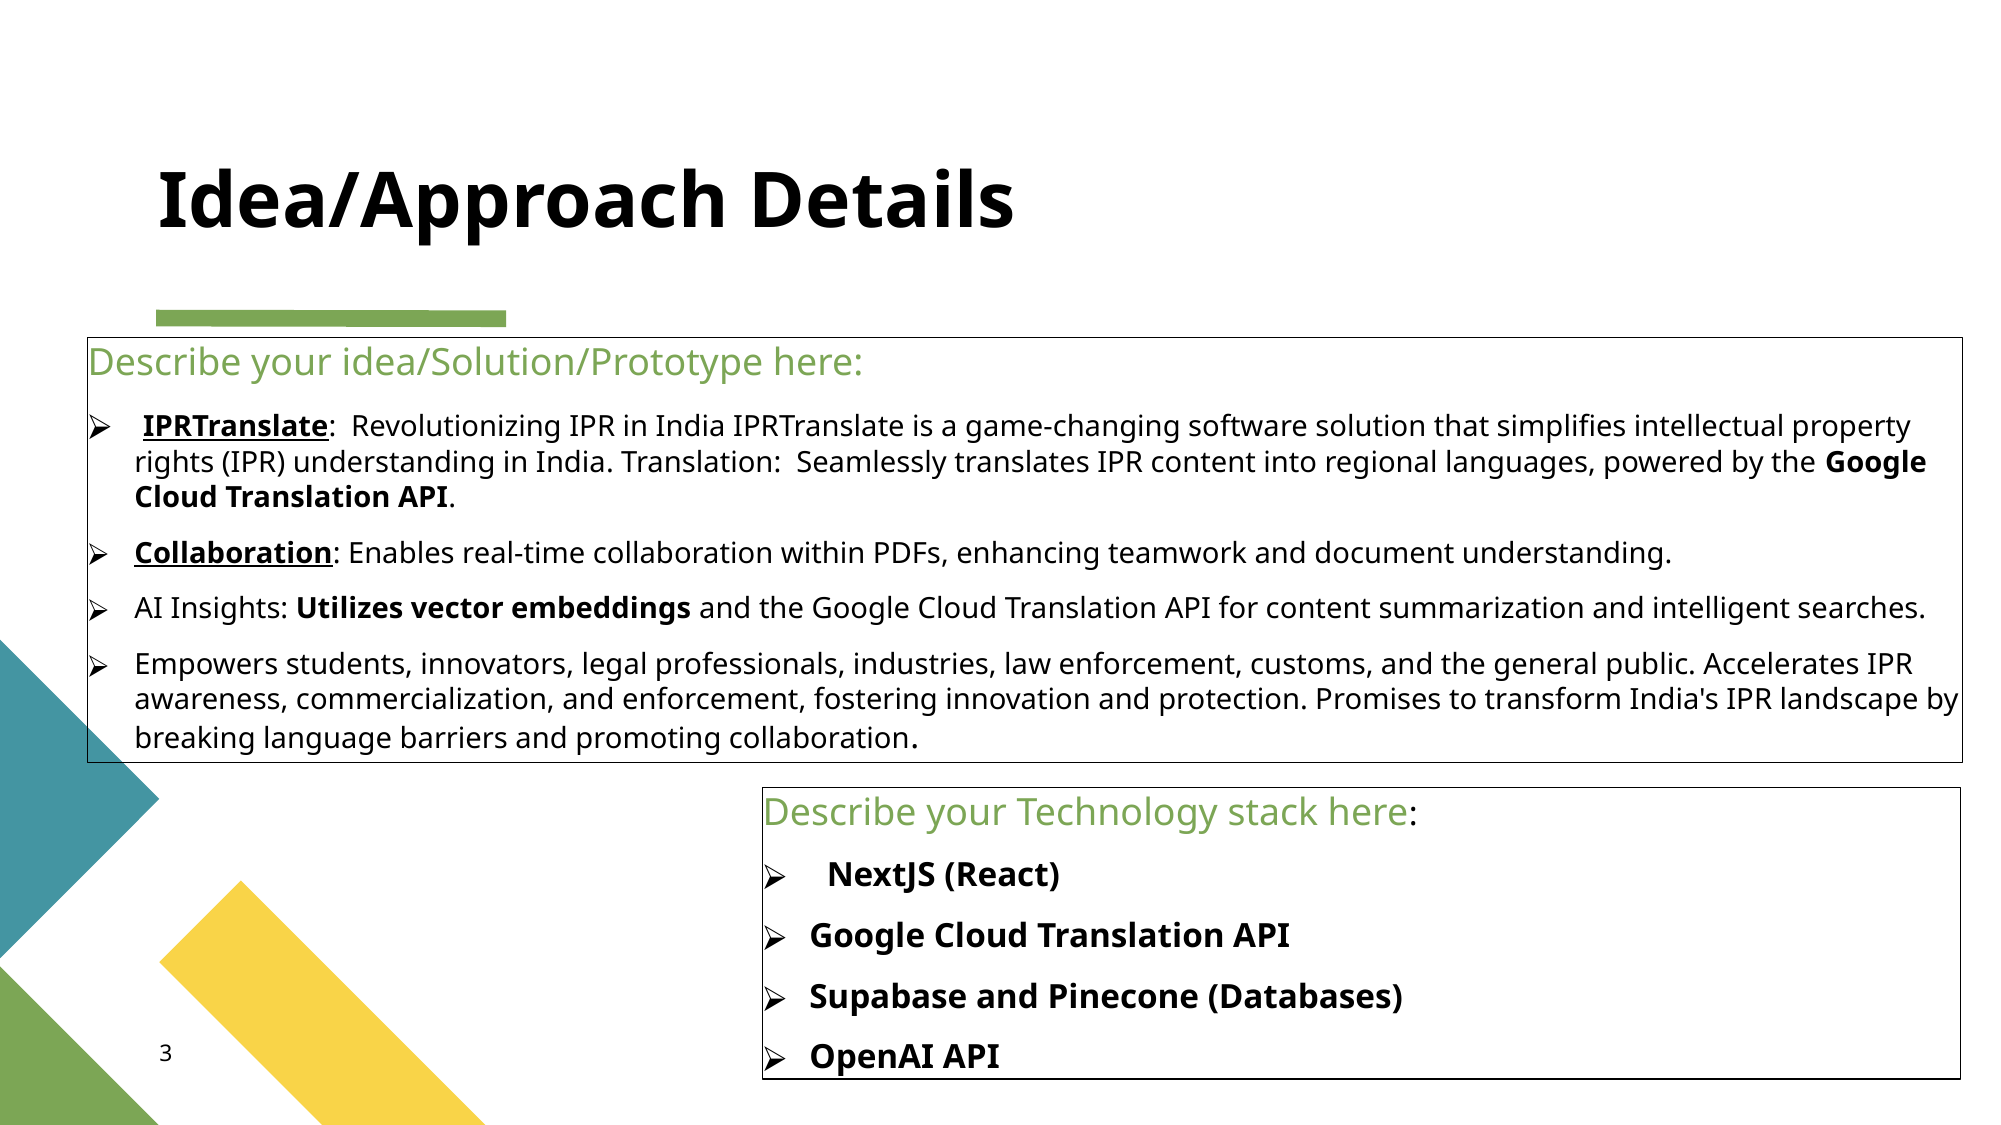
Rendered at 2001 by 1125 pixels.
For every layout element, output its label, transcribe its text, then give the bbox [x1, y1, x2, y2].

text_box Describe your Technology stack here: NextJS (React) Google Cloud Translation API Supabase and Pinecone (Databases) OpenAI API [762, 787, 1961, 1080]
list Describe your idea/Solution/Prototype here: IPRTranslate: Revolutionizing IPR in India IPRTranslate is a game-changing software solution that simplifies intellectual property rights (IPR) understanding in India. Translation: Seamlessly translates IPR content into regional languages, powered by the Google Cloud Translation API. Collaboration: Enables real-time collaboration within PDFs, enhancing teamwork and document understanding. AI Insights: Utilizes vector embeddings and the Google Cloud Translation API for content summarization and intelligent searches. Empowers students, innovators, legal professionals, industries, law enforcement, customs, and the general public. Accelerates IPR awareness, commercialization, and enforcement, fostering innovation and protection. Promises to transform India's IPR landscape by breaking language barriers and promoting collaboration. [87, 337, 1963, 763]
title Idea/Approach Details [158, 144, 1066, 245]
slide_number 3 [159, 1038, 246, 1080]
